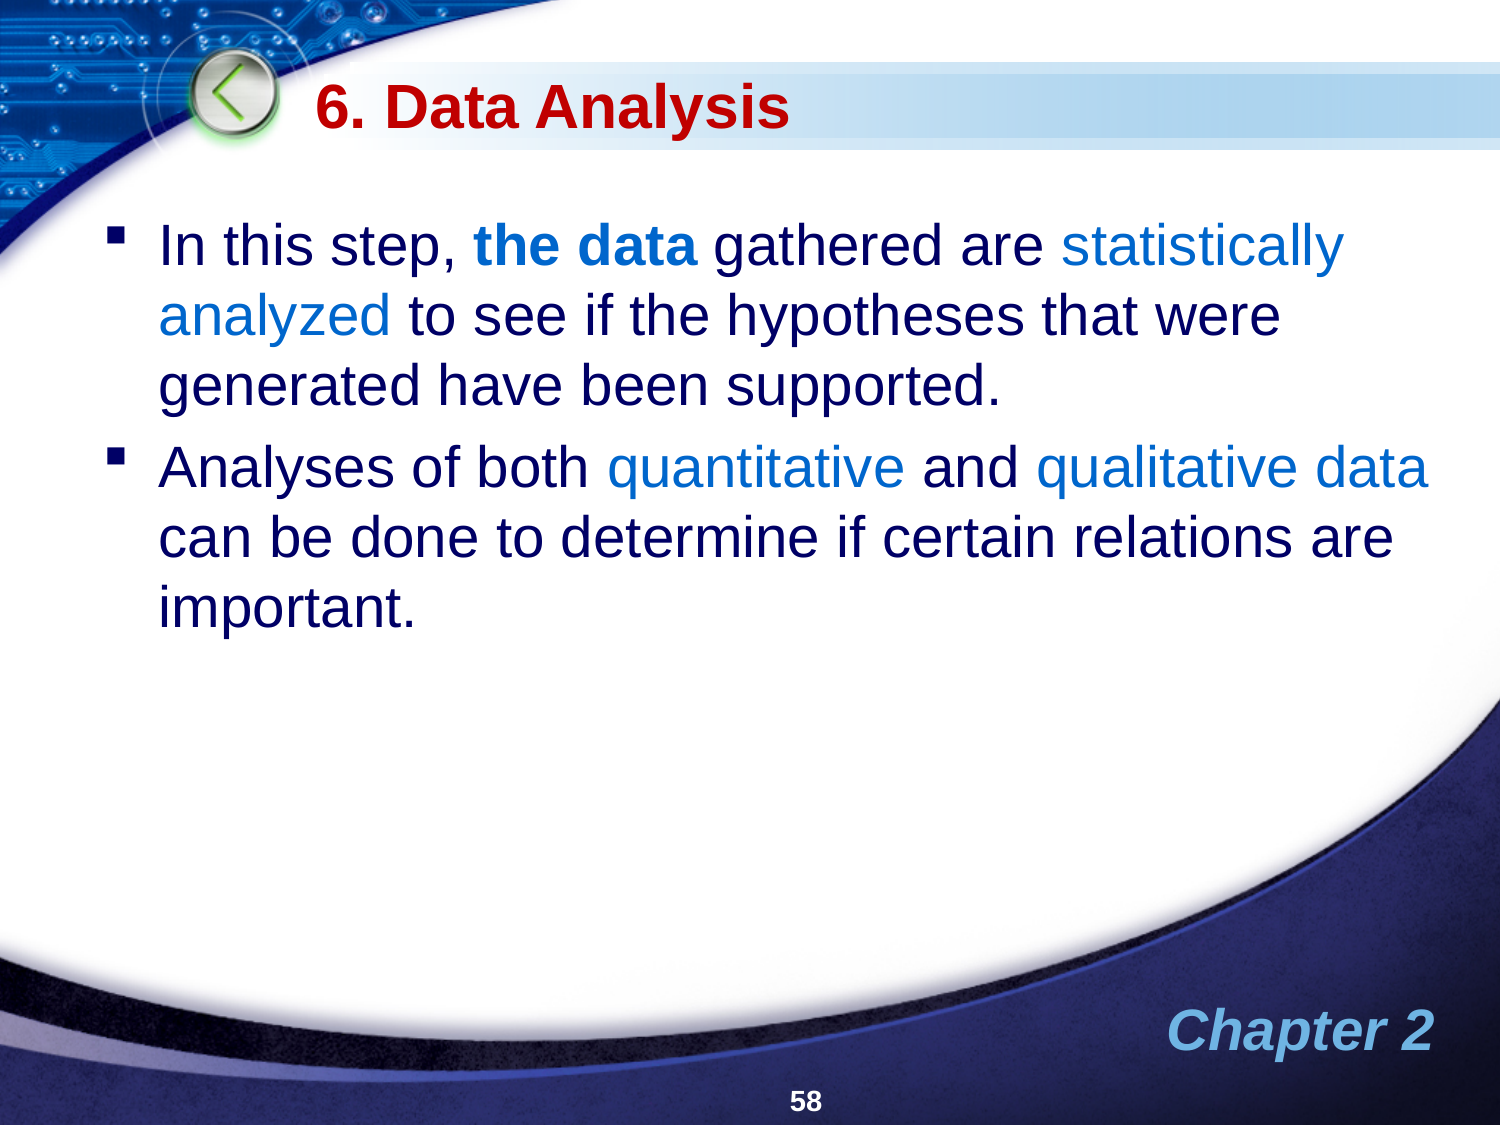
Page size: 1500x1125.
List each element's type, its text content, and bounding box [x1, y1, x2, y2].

list In this step, the data gathered are statistically analyzed to see if the hypotheses that were generated have been supported. Analyses of both quantitative and qualitative data can be done to determine if certain relations are important. [87, 200, 1450, 975]
picture [0, 0, 1500, 1125]
title 6. Data Analysis [300, 57, 1438, 150]
slide_number 58 [487, 1074, 838, 1113]
